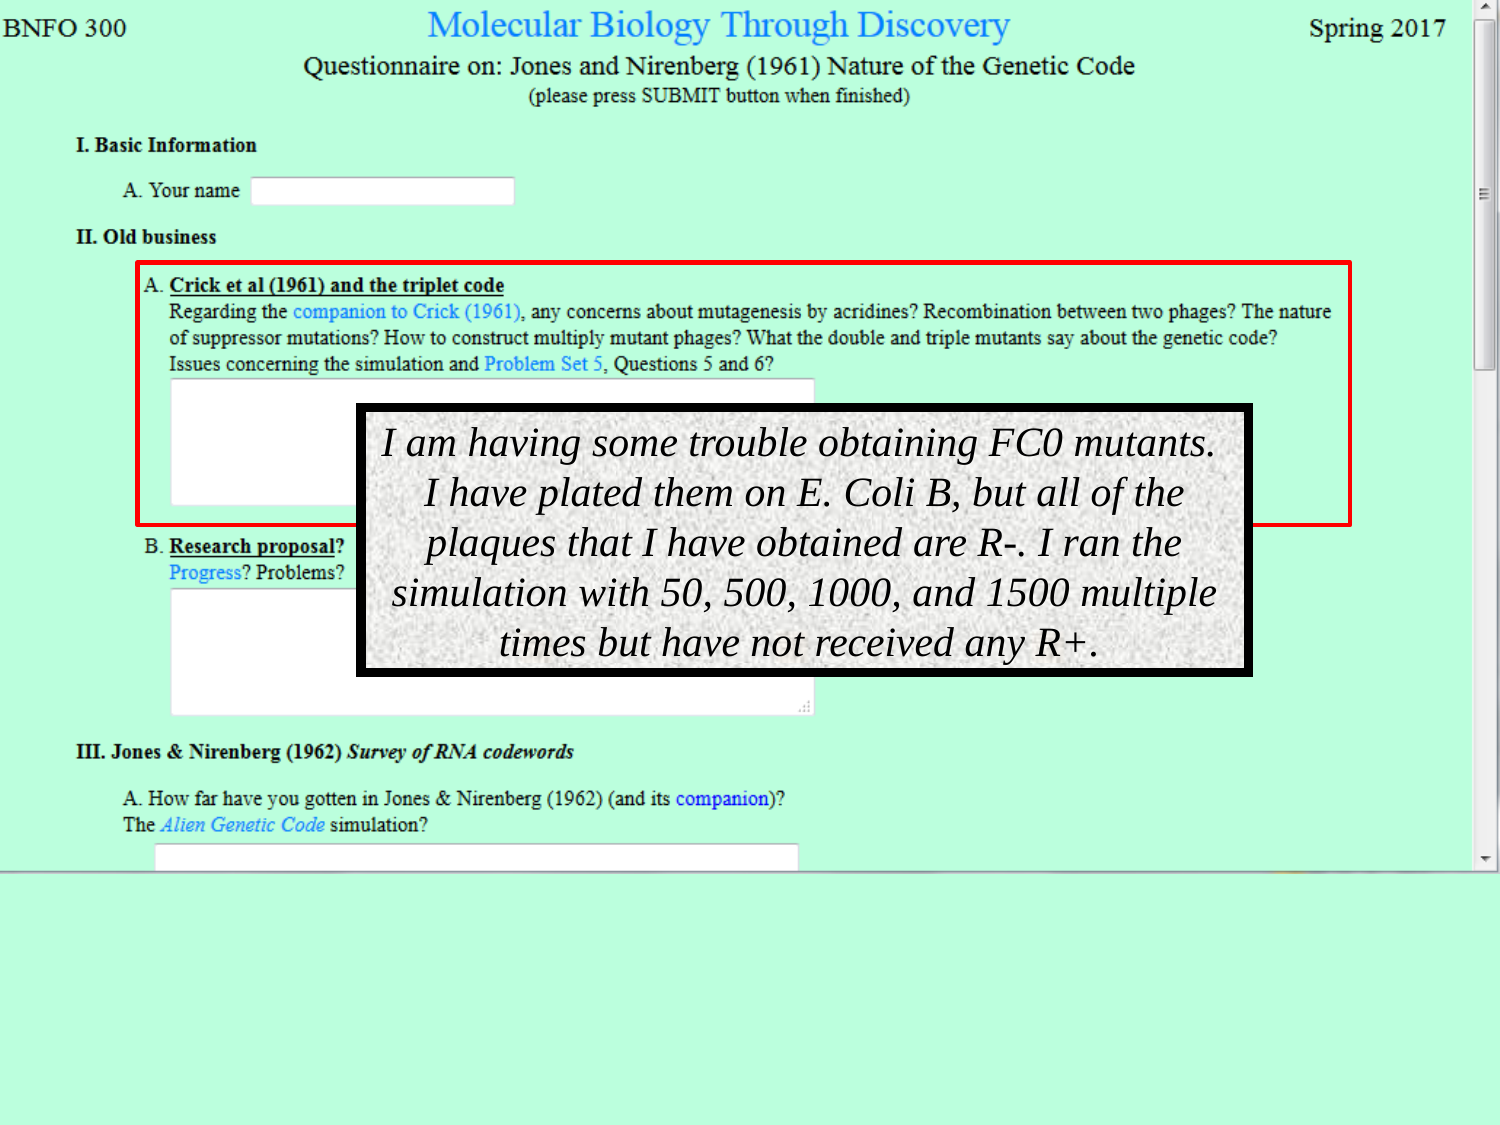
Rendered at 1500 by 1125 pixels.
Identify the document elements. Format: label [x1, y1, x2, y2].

picture [0, 0, 1500, 874]
